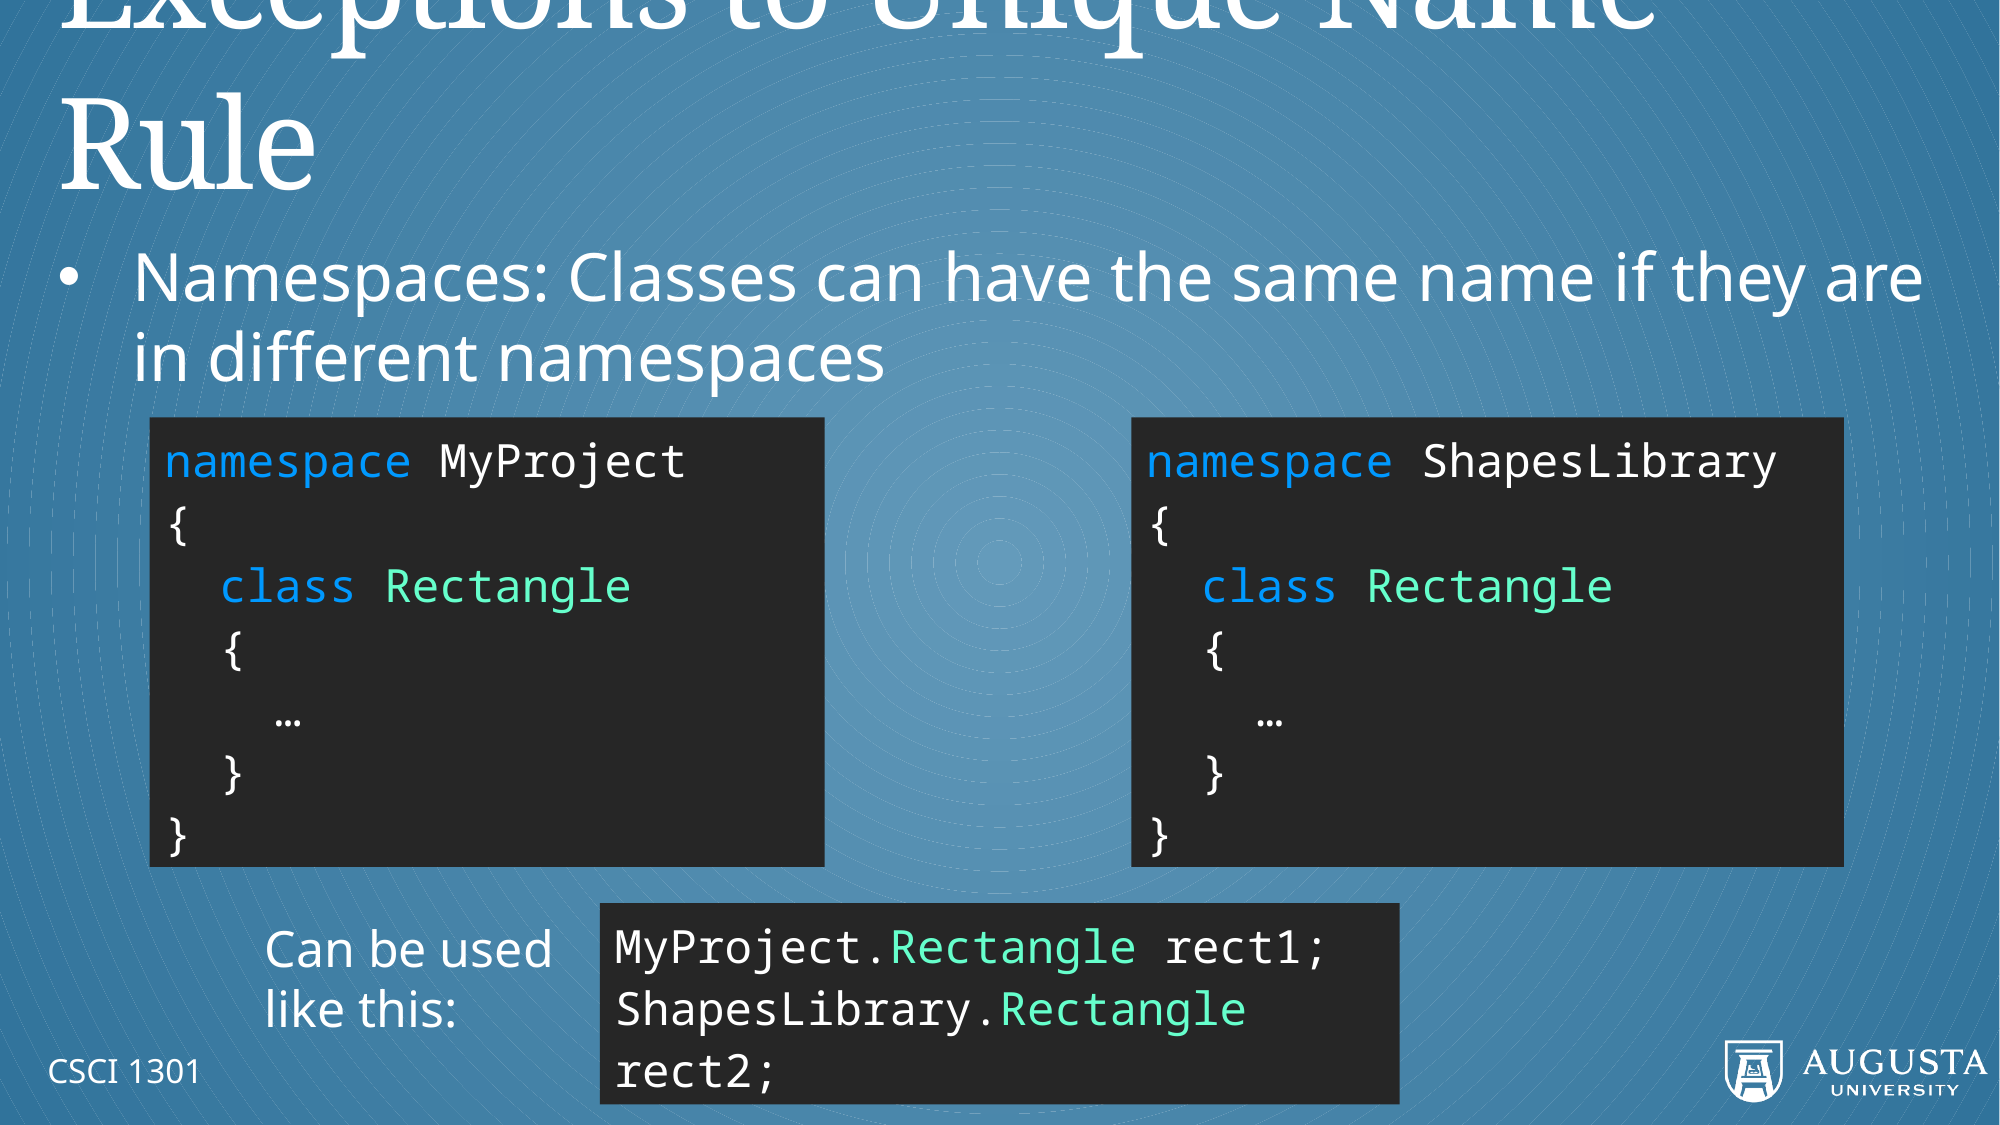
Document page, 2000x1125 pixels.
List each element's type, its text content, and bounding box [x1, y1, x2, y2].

text_box namespace MyProject { class Rectangle { … } } [149, 417, 825, 867]
footer CSCI 1301 [37, 1042, 599, 1103]
text_box namespace ShapesLibrary { class Rectangle { … } } [1131, 417, 1844, 867]
text_box Can be used like this: [249, 910, 575, 1045]
title Exceptions to Unique Name Rule [37, 37, 1963, 224]
list Namespaces: Classes can have the same name if they are in different namespaces [37, 224, 1963, 1005]
picture [1712, 999, 2000, 1125]
text_box MyProject.Rectangle rect1; ShapesLibrary.Rectangle rect2; [599, 903, 1400, 1105]
